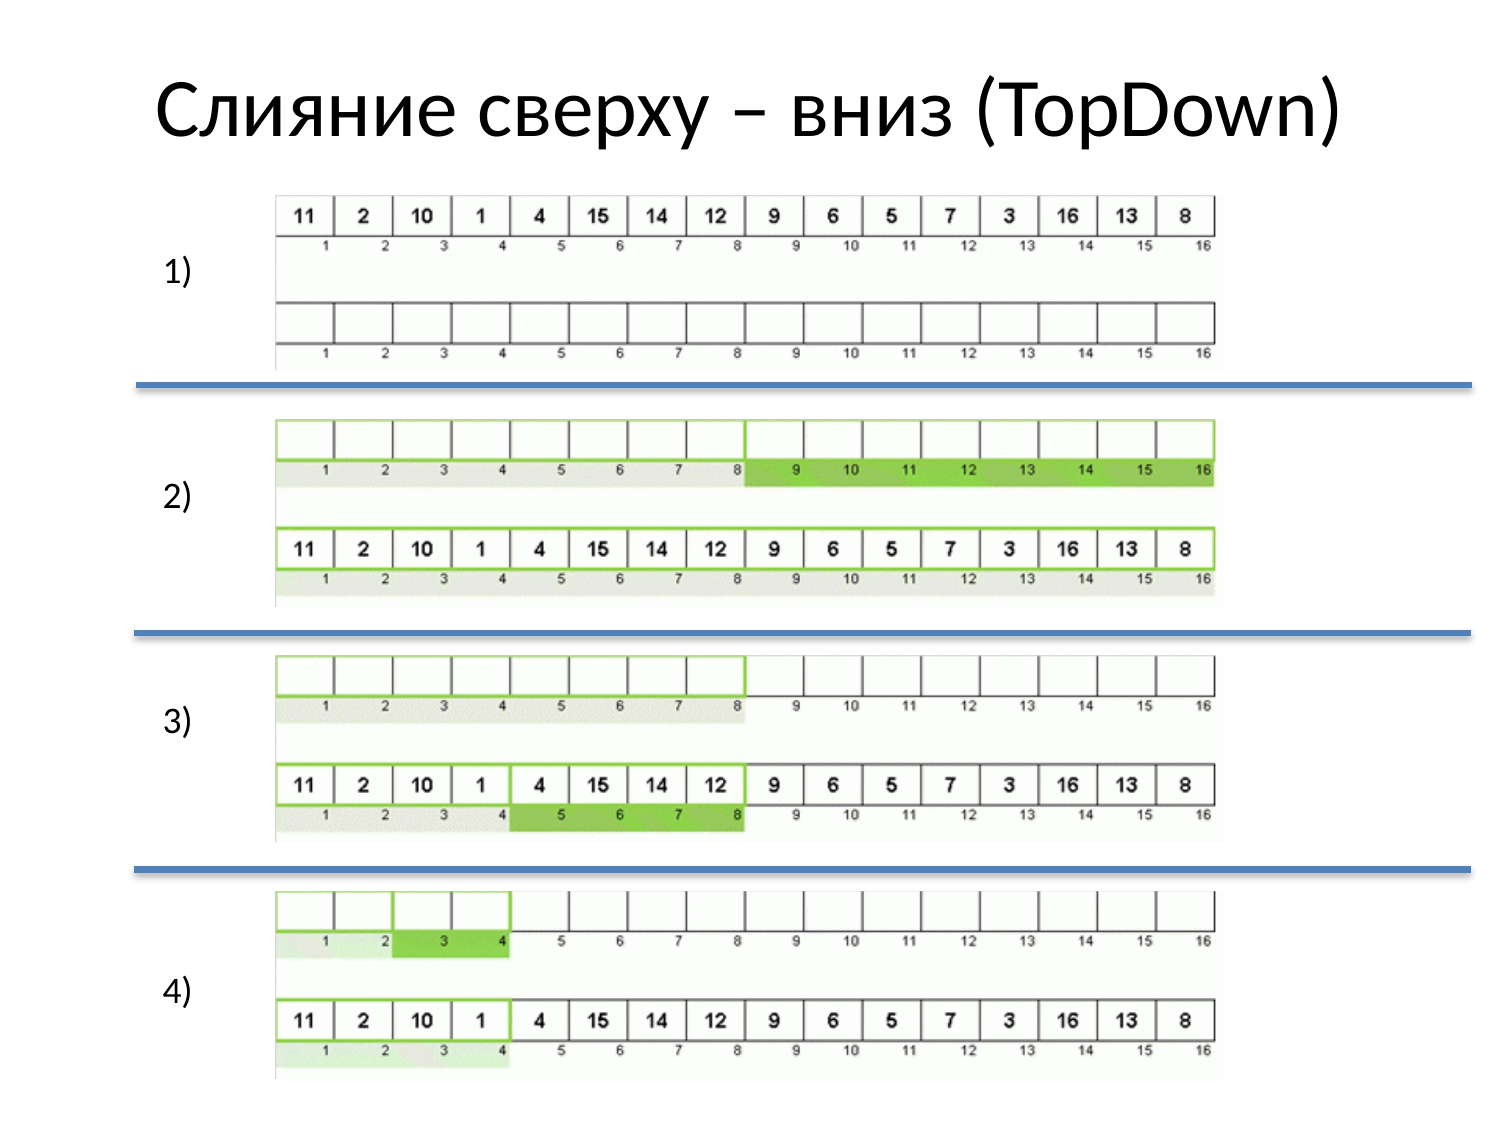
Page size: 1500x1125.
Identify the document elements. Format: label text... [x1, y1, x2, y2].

text_box 1) 2) 3) 4) [147, 882, 254, 1064]
picture [274, 194, 1226, 371]
picture [274, 655, 1226, 844]
title Слияние сверху – вниз (TopDown) [75, 45, 1425, 161]
text_box 1) 2) 3) 4) [147, 397, 254, 629]
text_box 1) 2) 3) 4) [147, 239, 254, 381]
picture [274, 890, 1226, 1079]
text_box 1) 2) 3) 4) [147, 645, 254, 865]
picture [274, 419, 1226, 607]
